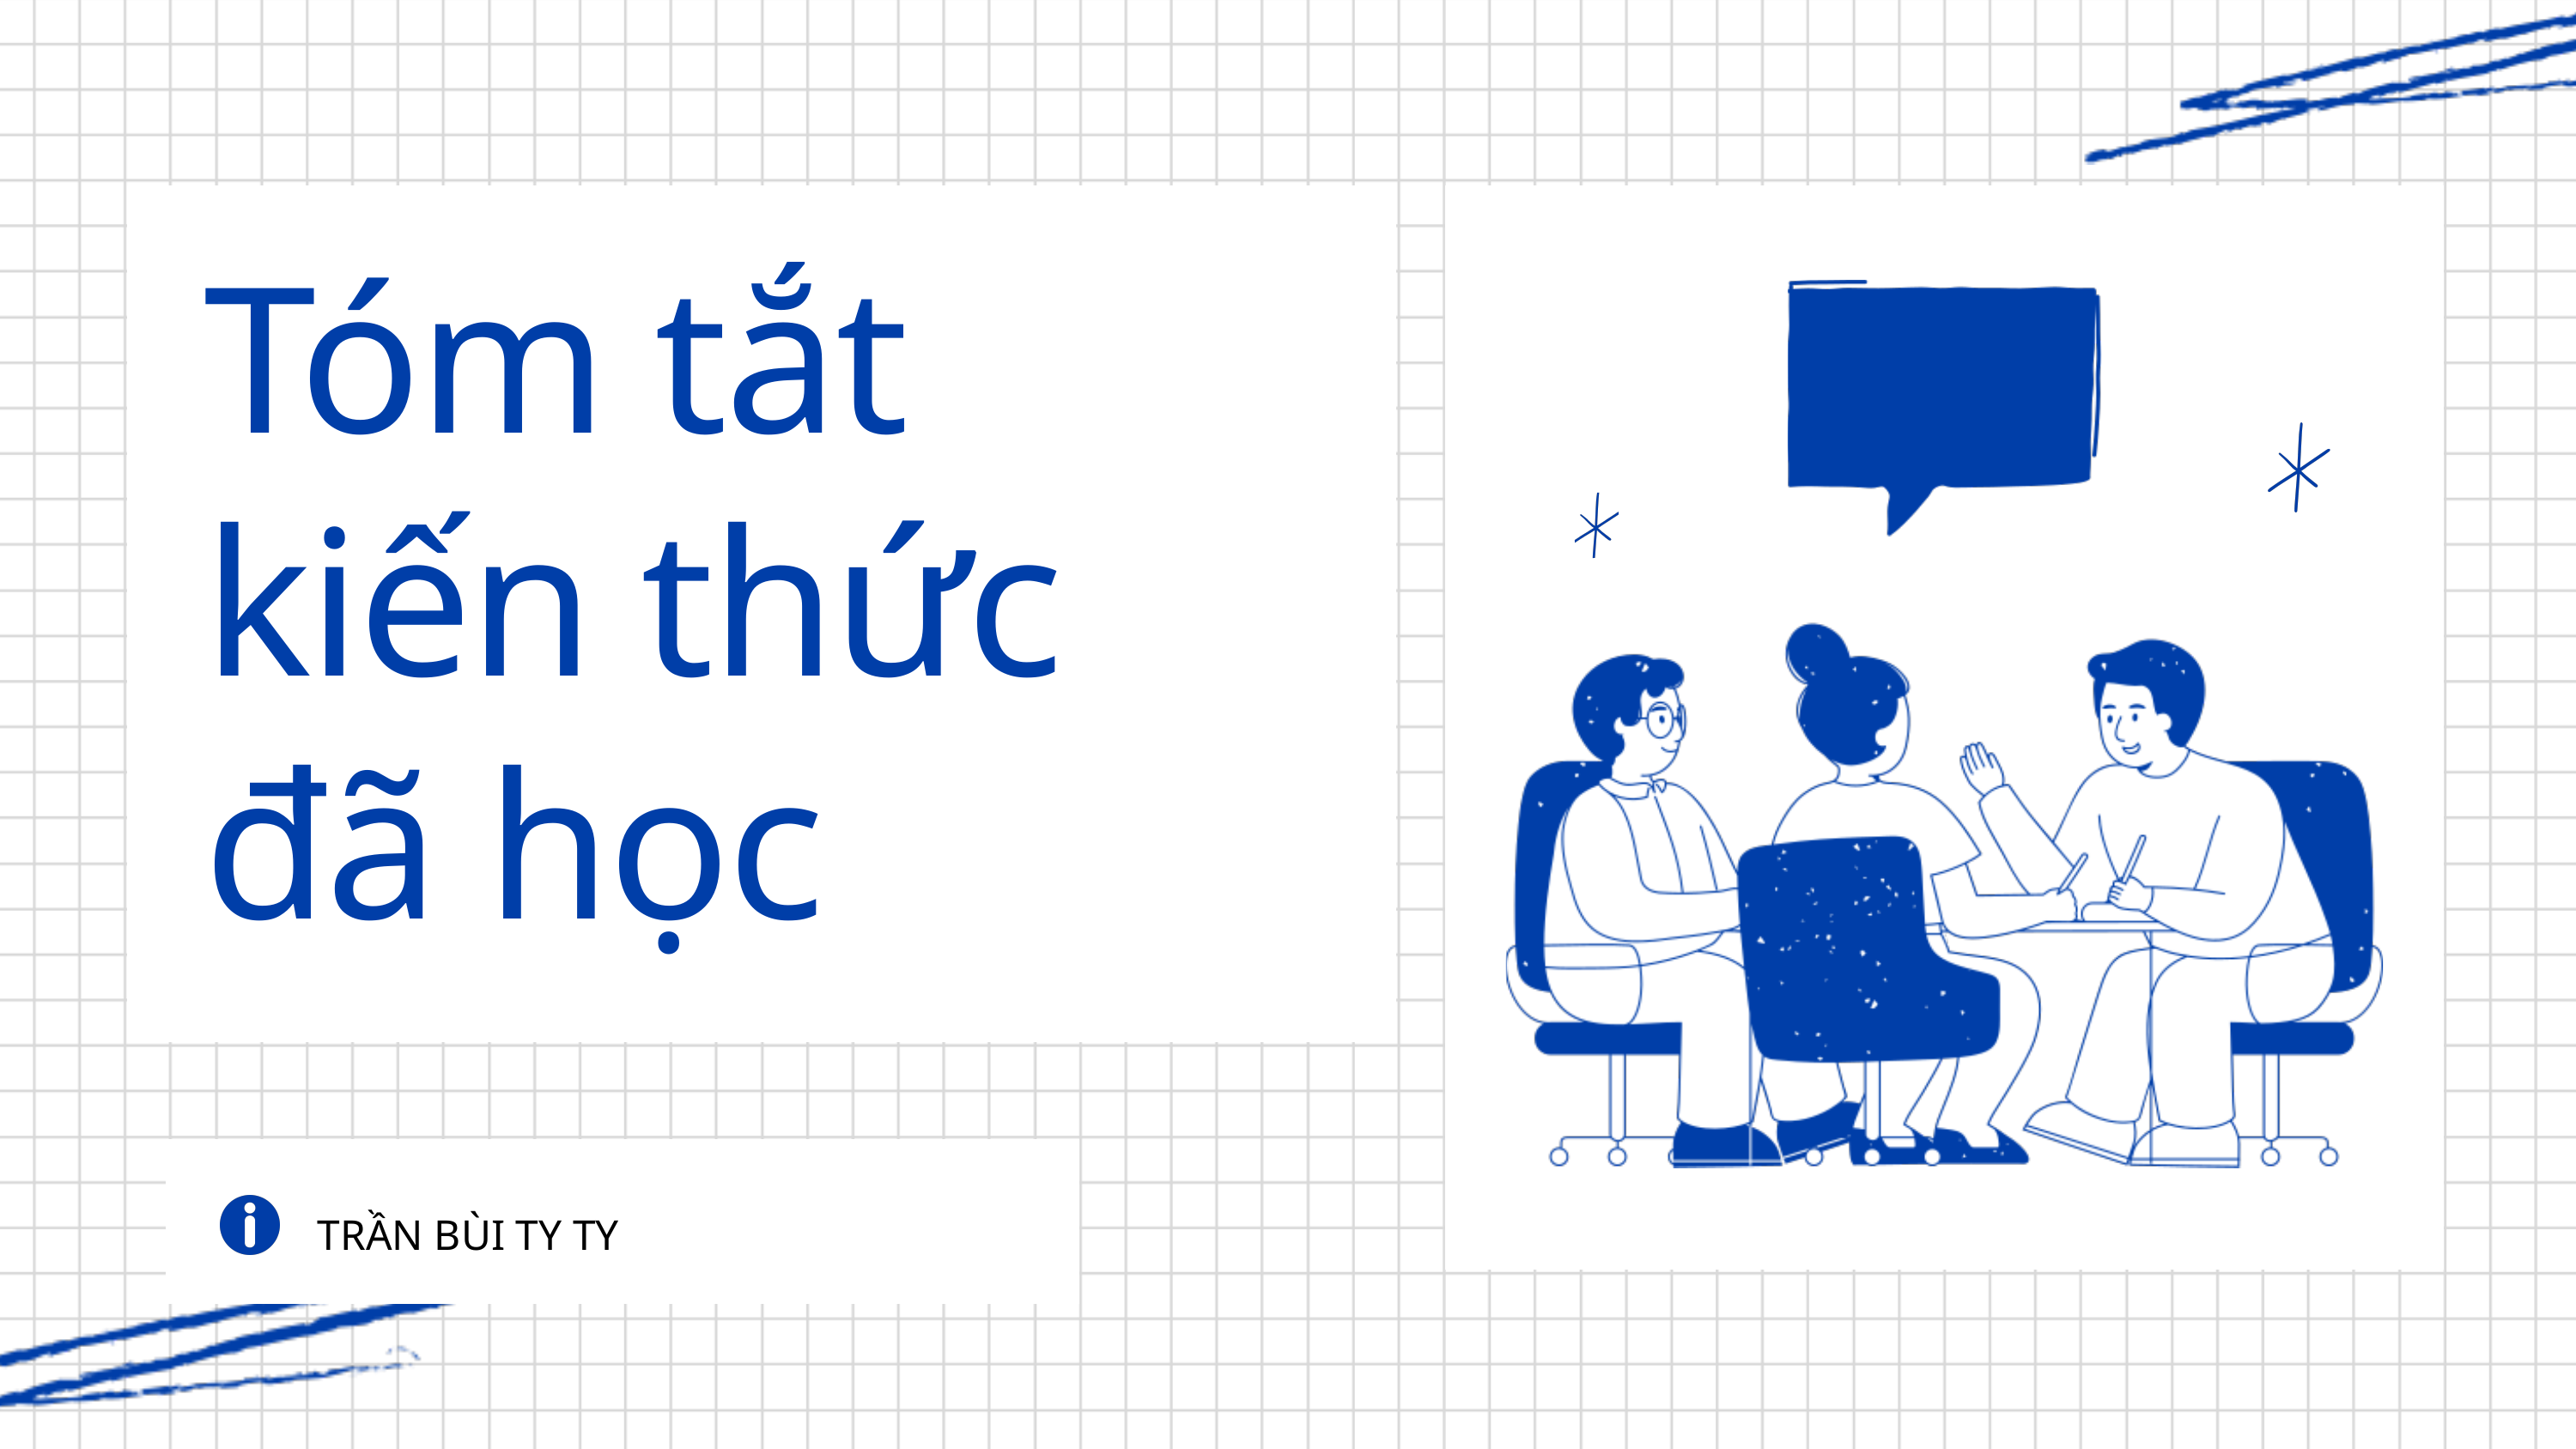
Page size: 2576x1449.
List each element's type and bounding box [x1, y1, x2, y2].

text_box [165, 1138, 1080, 1304]
text_box [0, 1249, 635, 1449]
text_box [127, 185, 1397, 1042]
text_box [2083, 0, 2576, 165]
text_box [1444, 185, 2444, 1270]
text_box [0, 0, 2576, 1449]
